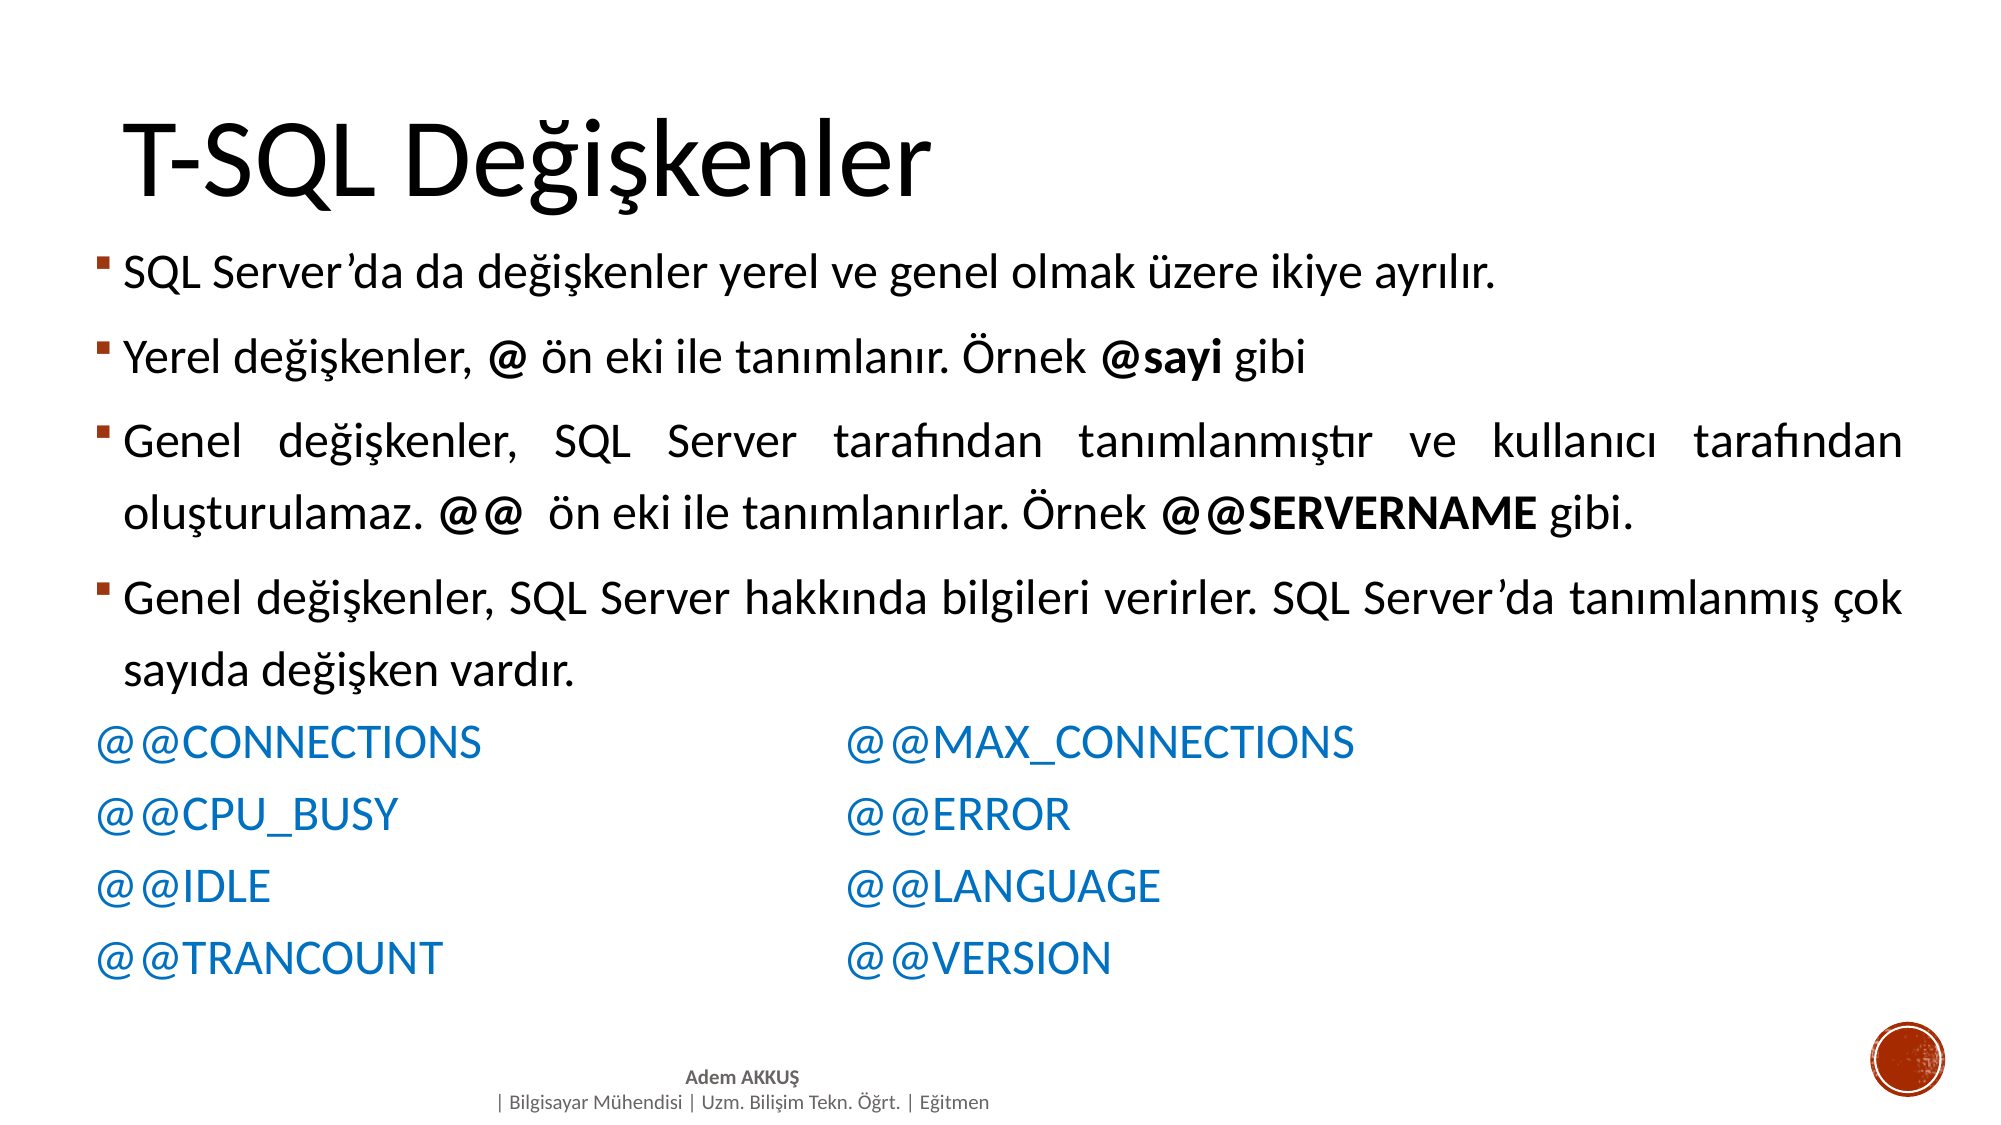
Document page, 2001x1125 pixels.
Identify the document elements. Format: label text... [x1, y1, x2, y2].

list SQL Server’da da değişkenler yerel ve genel olmak üzere ikiye ayrılır. Yerel değişkenler, @ ön eki ile tanımlanır. Örnek @sayi gibi Genel değişkenler, SQL Server tarafından tanımlanmıştır ve kullanıcı tarafından oluşturulamaz. @@ ön eki ile tanımlanırlar. Örnek @@SERVERNAME gibi. Genel değişkenler, SQL Server hakkında bilgileri verirler. SQL Server’da tanımlanmış çok sayıda değişken vardır. @@CONNECTIONS @@MAX_CONNECTIONS @@CPU_BUSY @@ERROR @@IDLE @@LANGUAGE @@TRANCOUNT @@VERSION [78, 219, 1920, 1050]
title T-SQL Değişkenler [107, 85, 1920, 219]
footer Adem AKKUŞ | Bilgisayar Mühendisi | Uzm. Bilişim Tekn. Öğrt. | Eğitmen [178, 1058, 1307, 1119]
